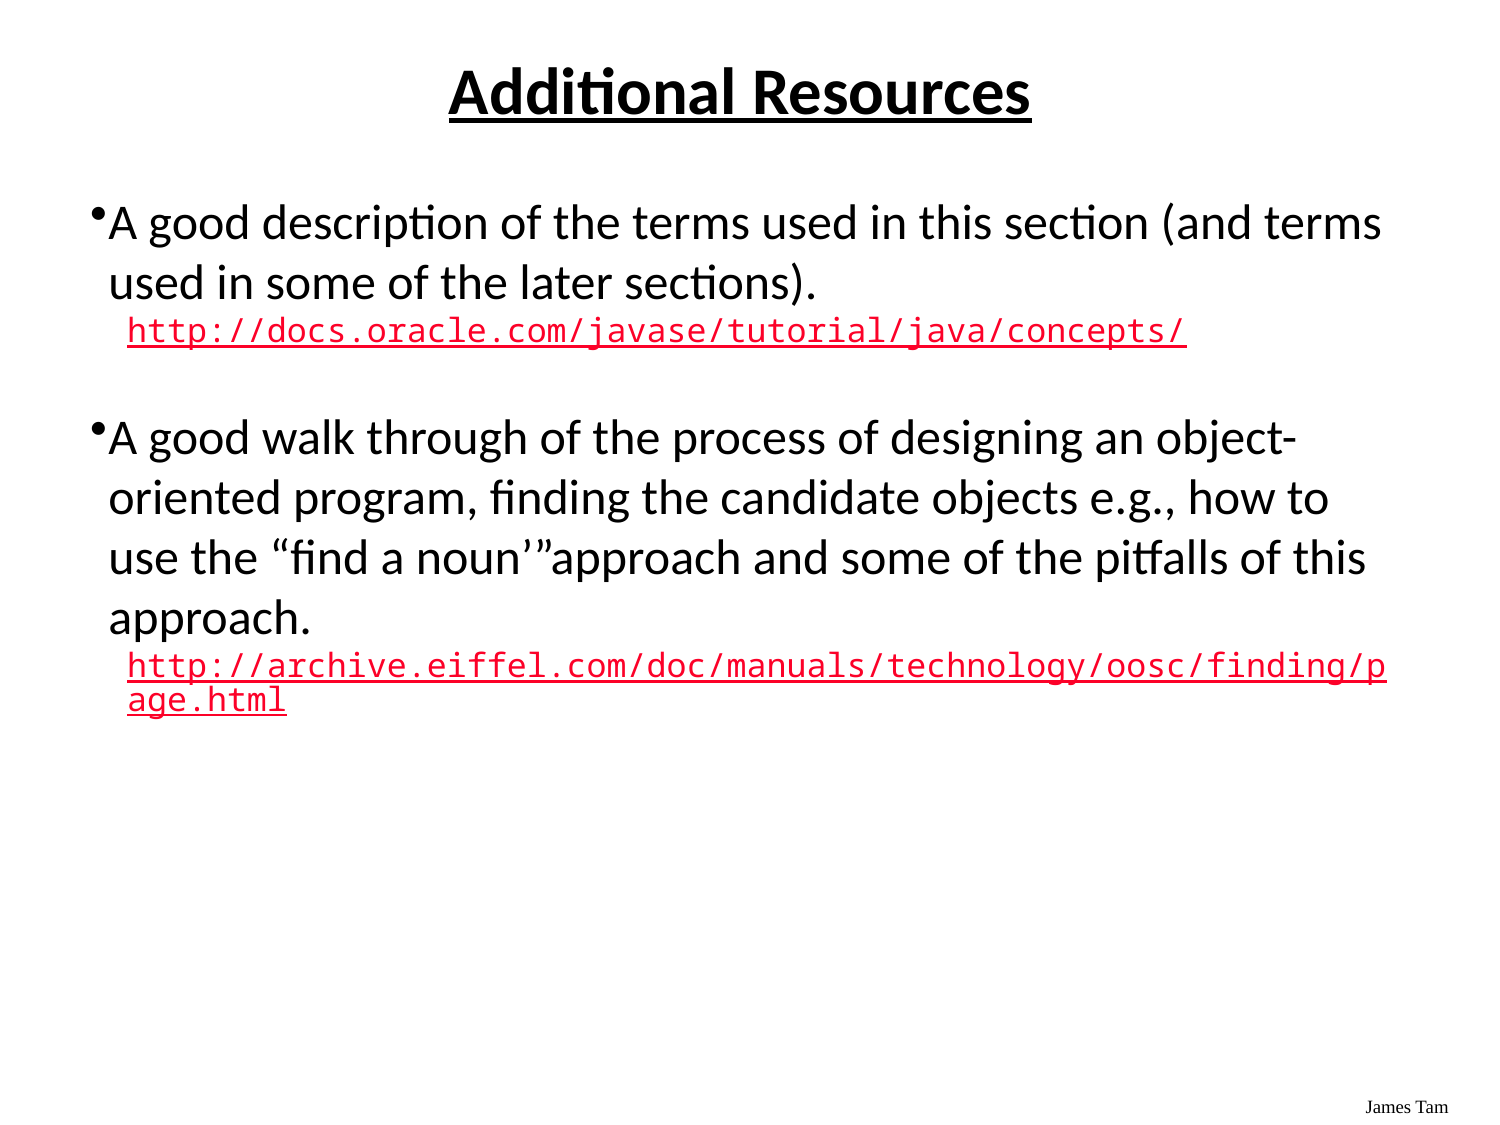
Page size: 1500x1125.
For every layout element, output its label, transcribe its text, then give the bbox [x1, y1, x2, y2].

list A good description of the terms used in this section (and terms used in some of the later sections). http://docs.oracle.com/javase/tutorial/java/concepts/ A good walk through of the process of designing an object-oriented program, finding the candidate objects e.g., how to use the “find a noun’”approach and some of the pitfalls of this approach. http://archive.eiffel.com/doc/manuals/technology/oosc/finding/page.html [75, 181, 1417, 1063]
title Additional Resources [70, 49, 1411, 136]
